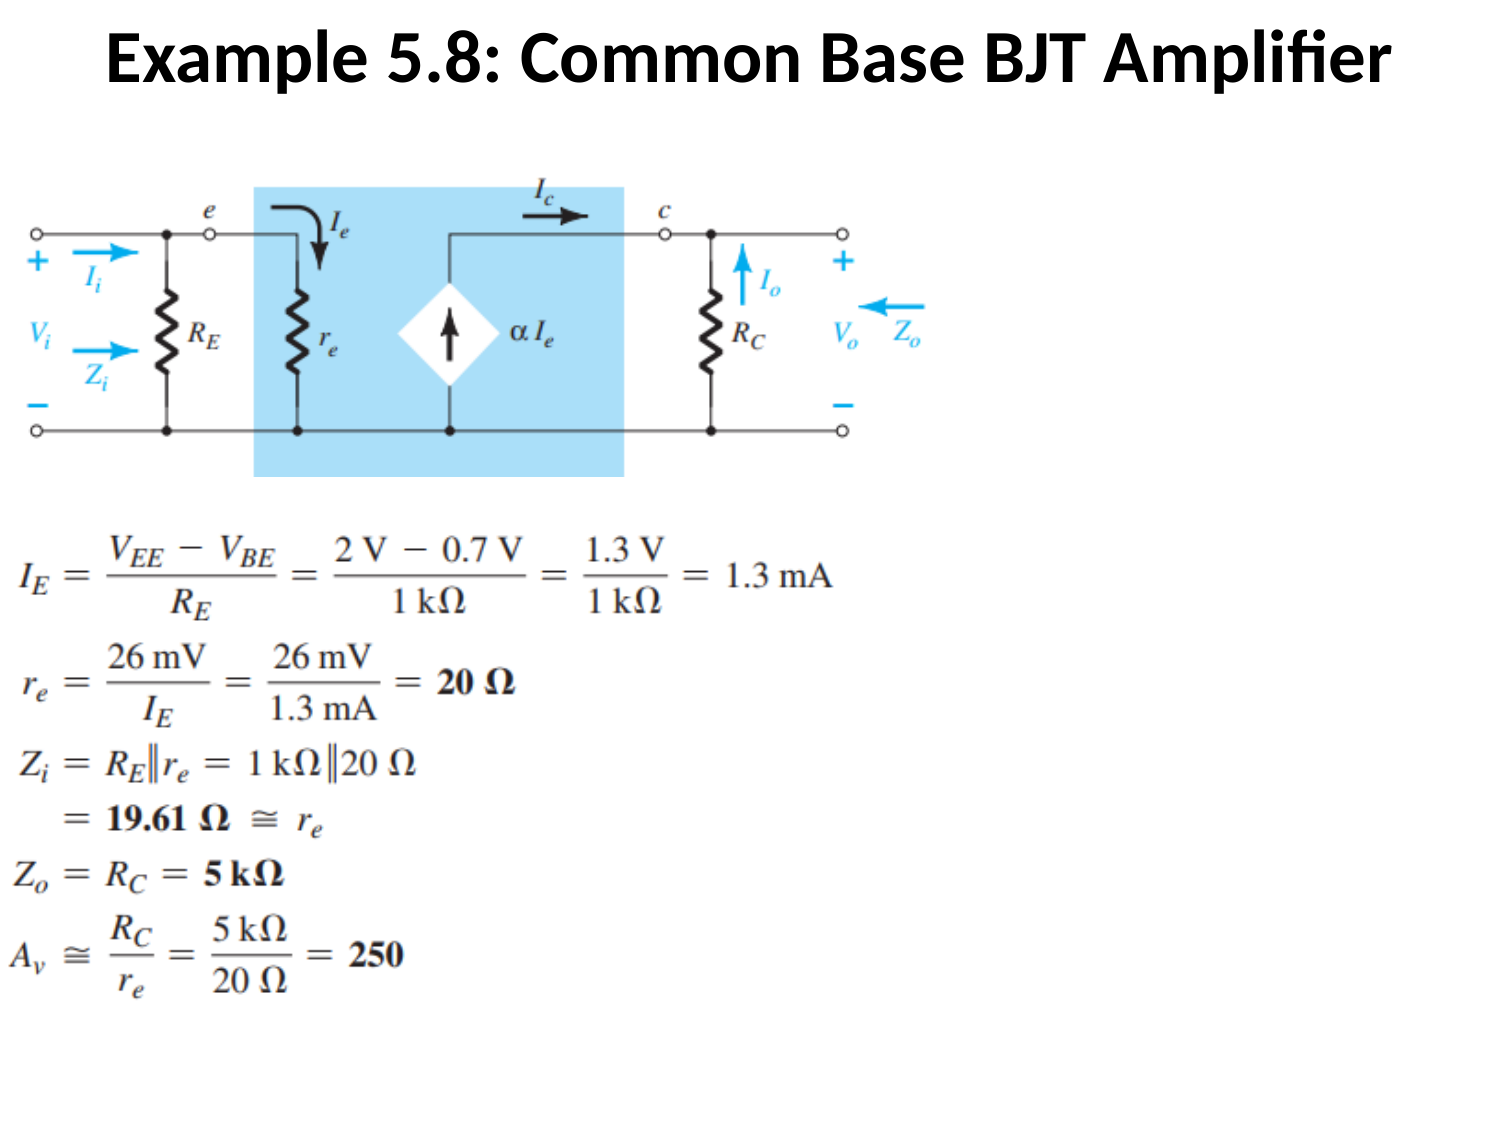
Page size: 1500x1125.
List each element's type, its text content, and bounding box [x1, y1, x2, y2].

picture [0, 162, 935, 477]
picture [0, 525, 841, 1004]
text_box Example 5.8: Common Base BJT Amplifier [50, 0, 1450, 105]
